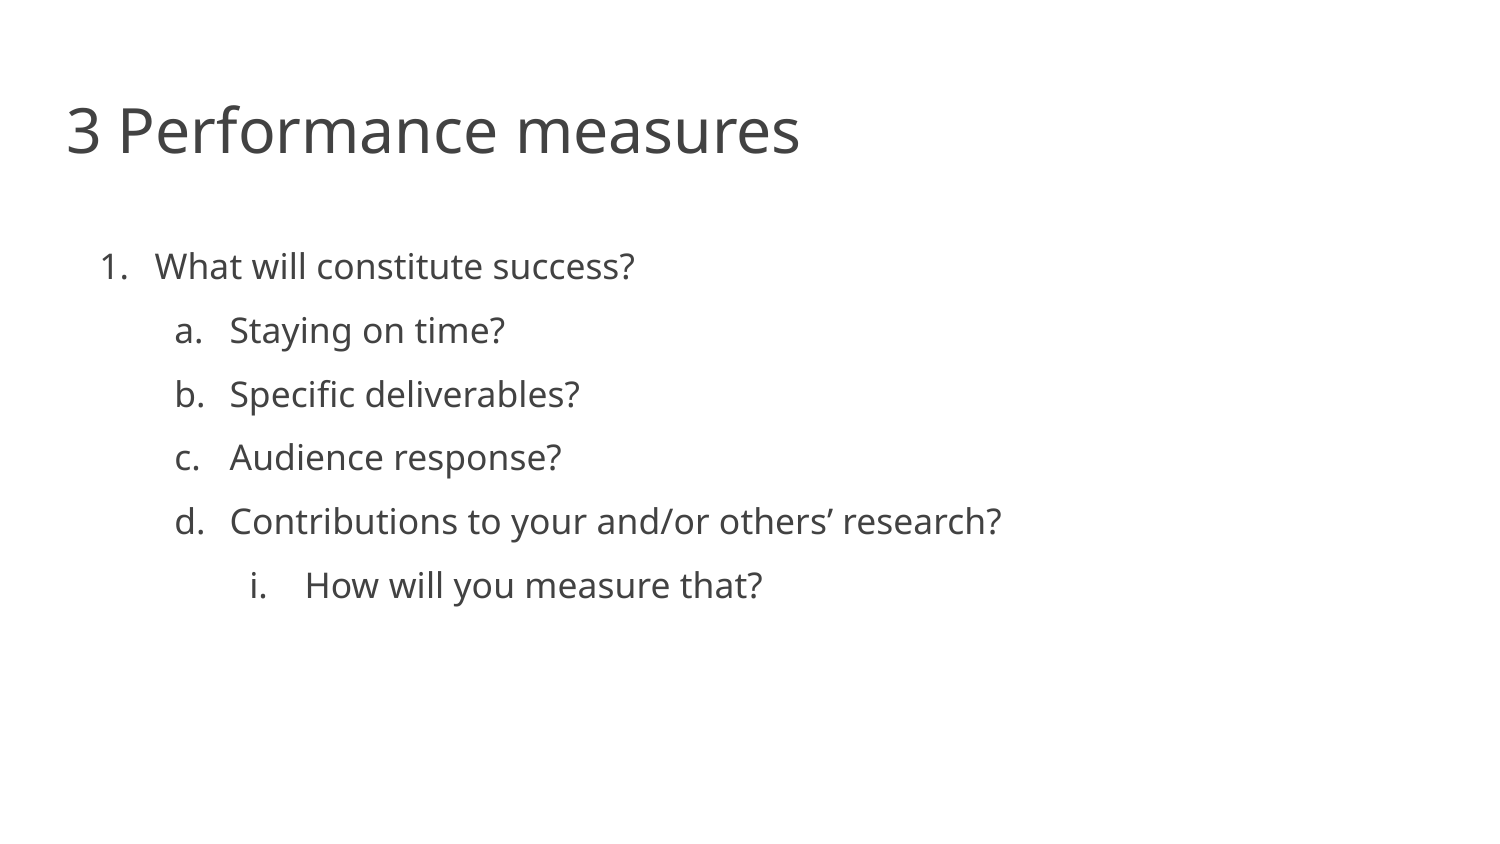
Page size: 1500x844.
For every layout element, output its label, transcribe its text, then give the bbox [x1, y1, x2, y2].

title 3 Performance measures [51, 61, 1449, 182]
list What will constitute success? Staying on time? Specific deliverables? Audience response? Contributions to your and/or others’ research? How will you measure that? [64, 207, 1449, 807]
